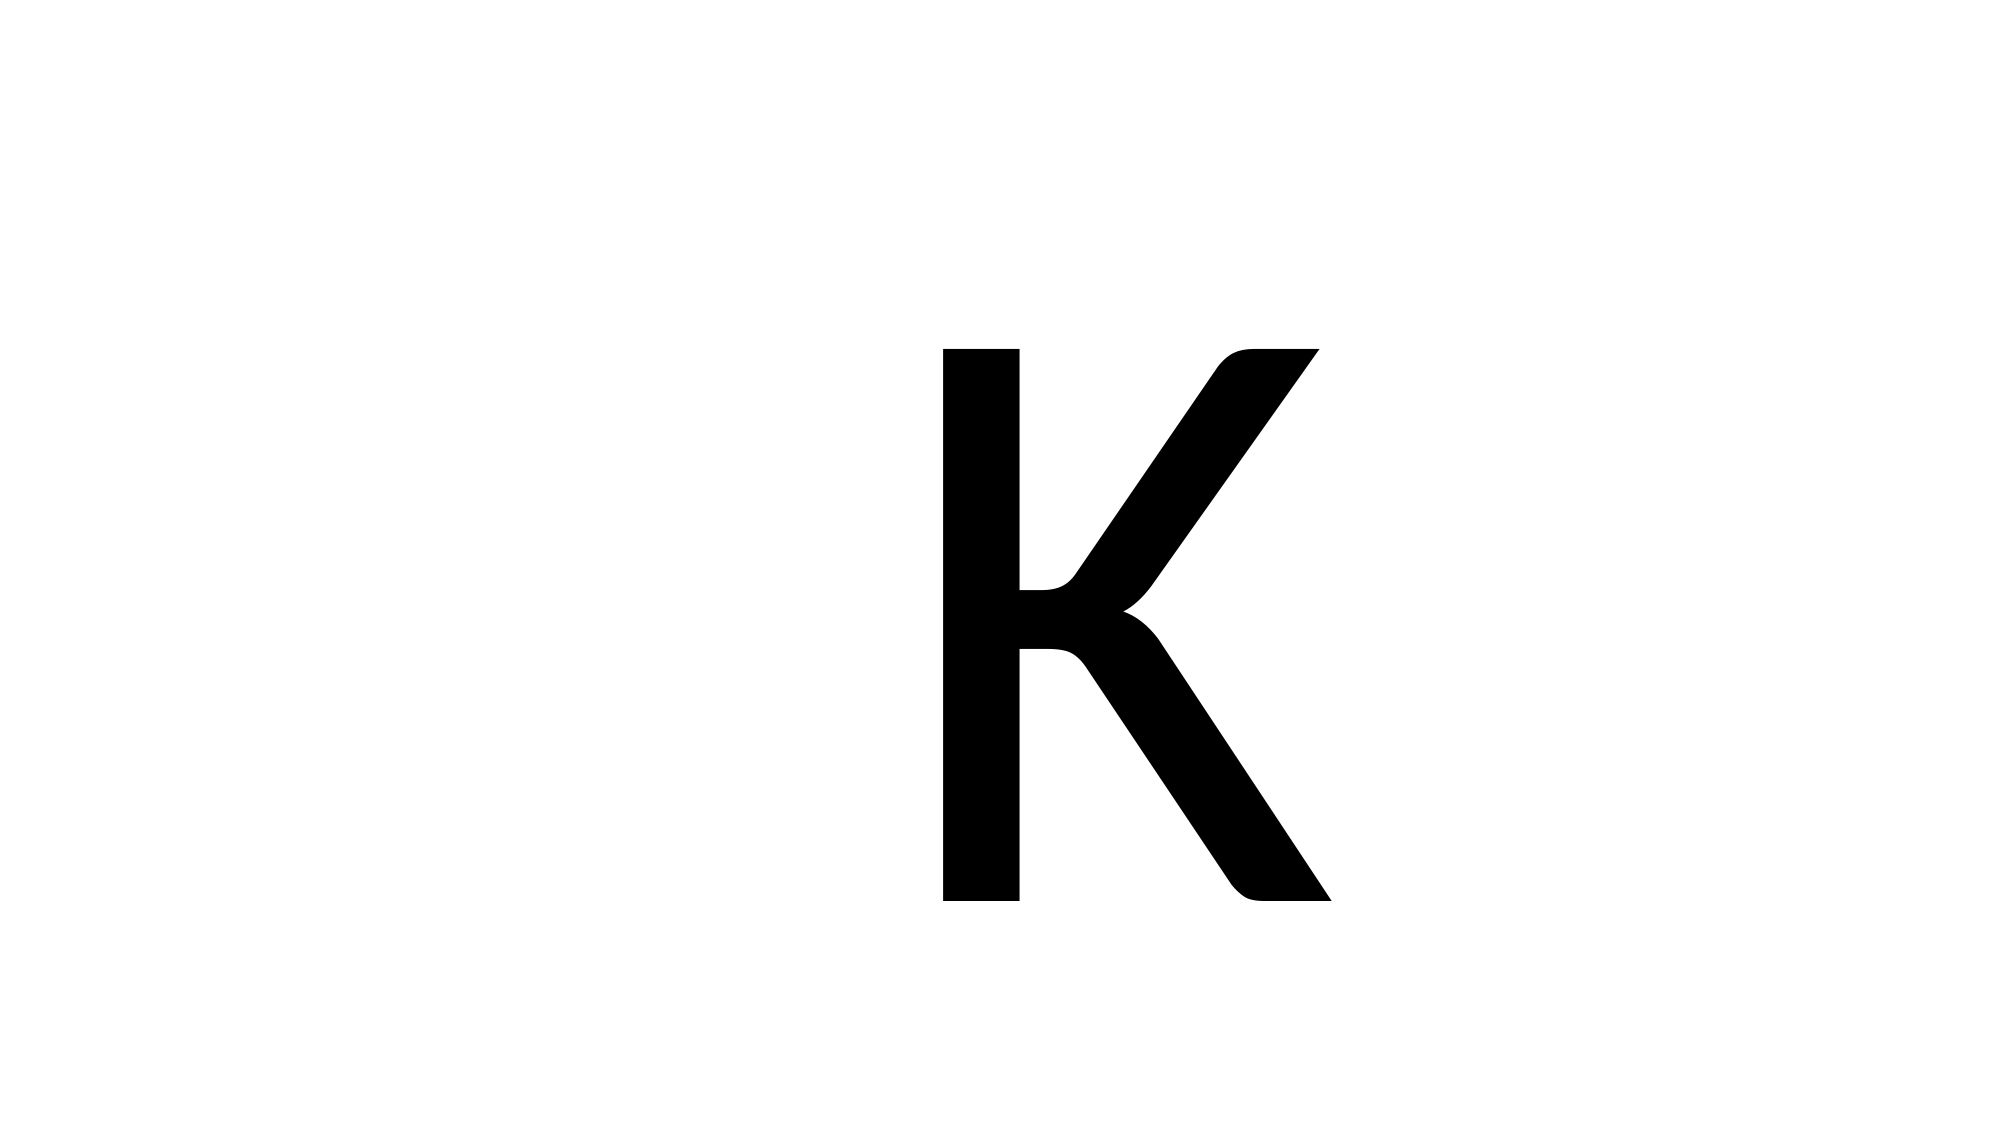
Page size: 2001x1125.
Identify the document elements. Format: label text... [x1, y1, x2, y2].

text_box K [876, 33, 1063, 1082]
